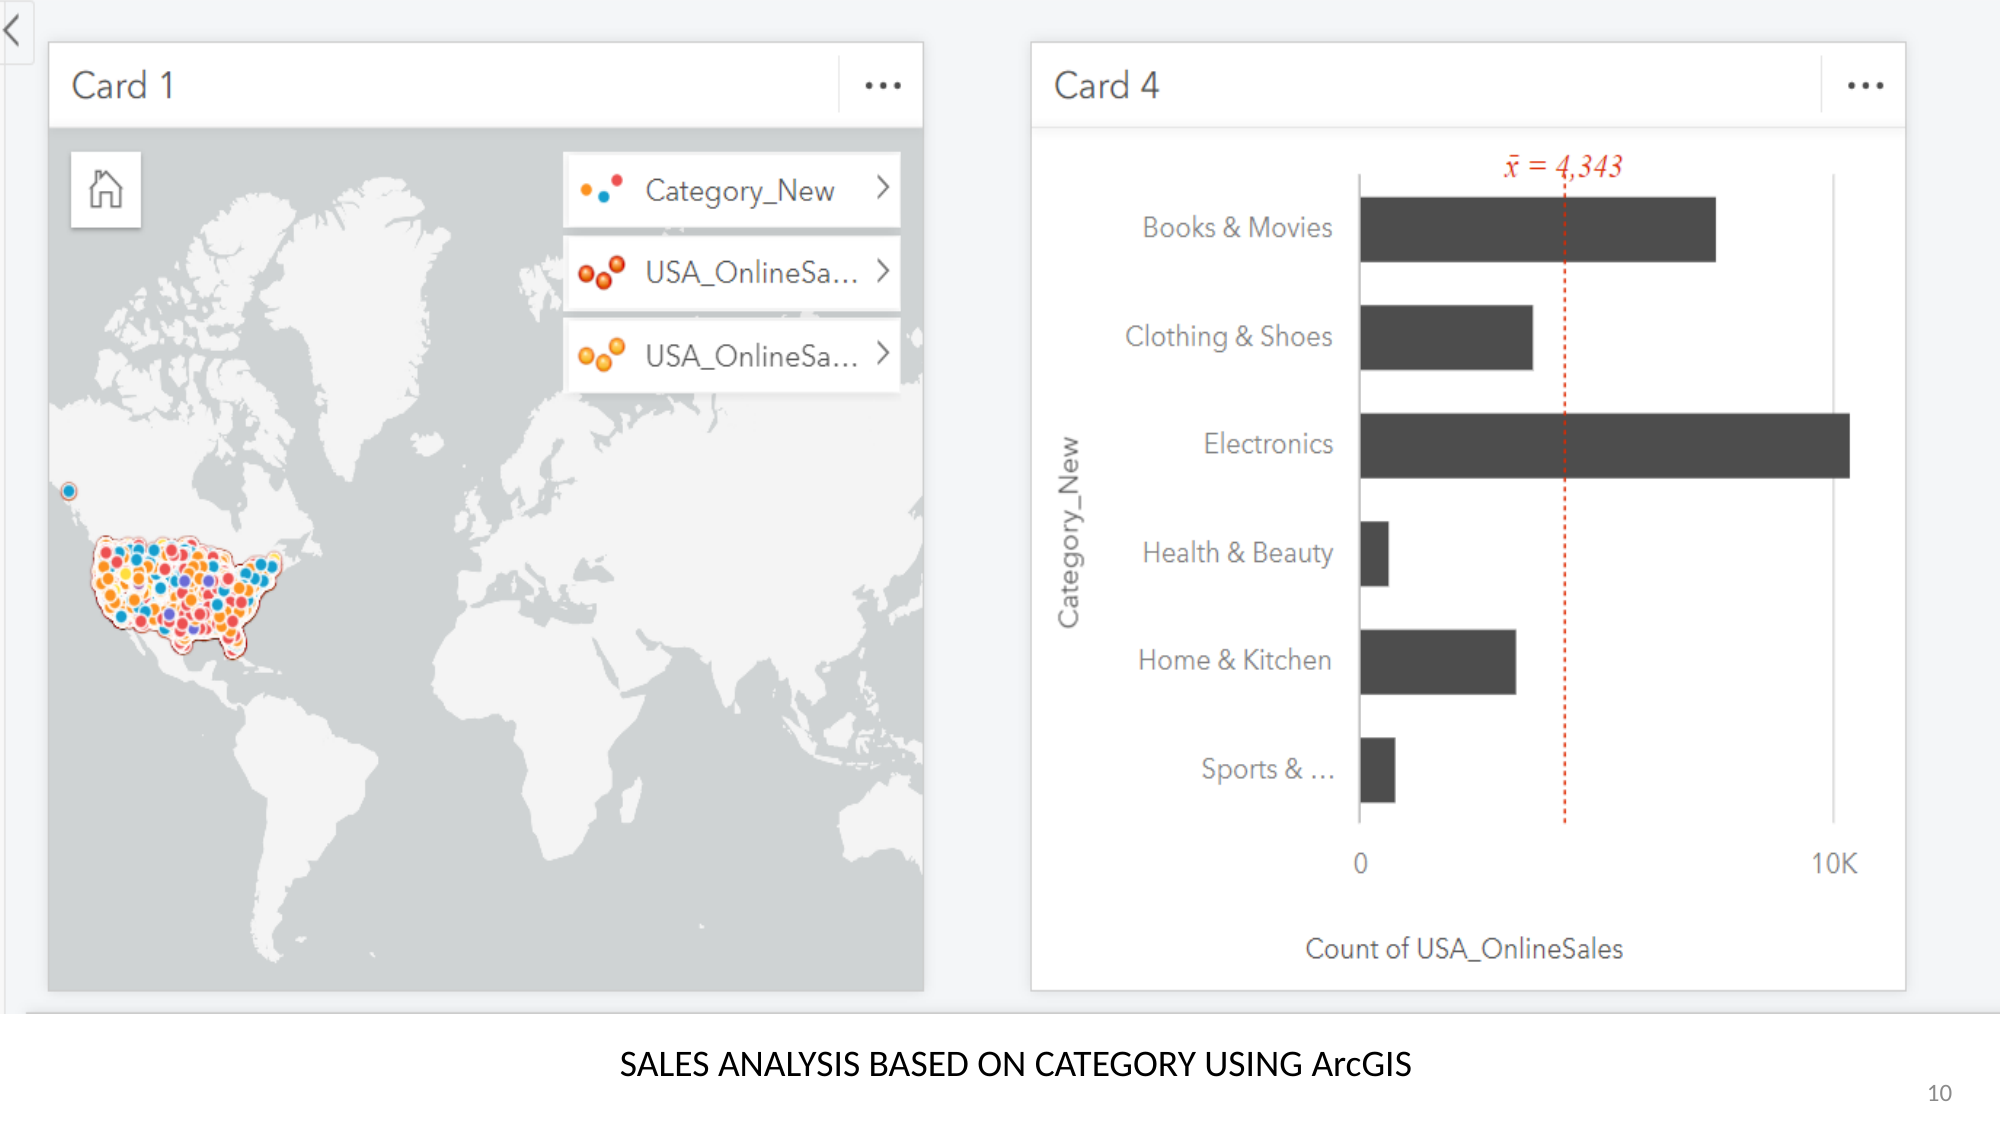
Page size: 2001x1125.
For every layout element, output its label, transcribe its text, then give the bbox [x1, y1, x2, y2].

picture [0, 0, 2000, 1015]
slide_number 10 [1894, 1061, 1968, 1121]
text_box SALES ANALYSIS BASED ON CATEGORY USING ArcGIS [605, 1032, 1428, 1092]
